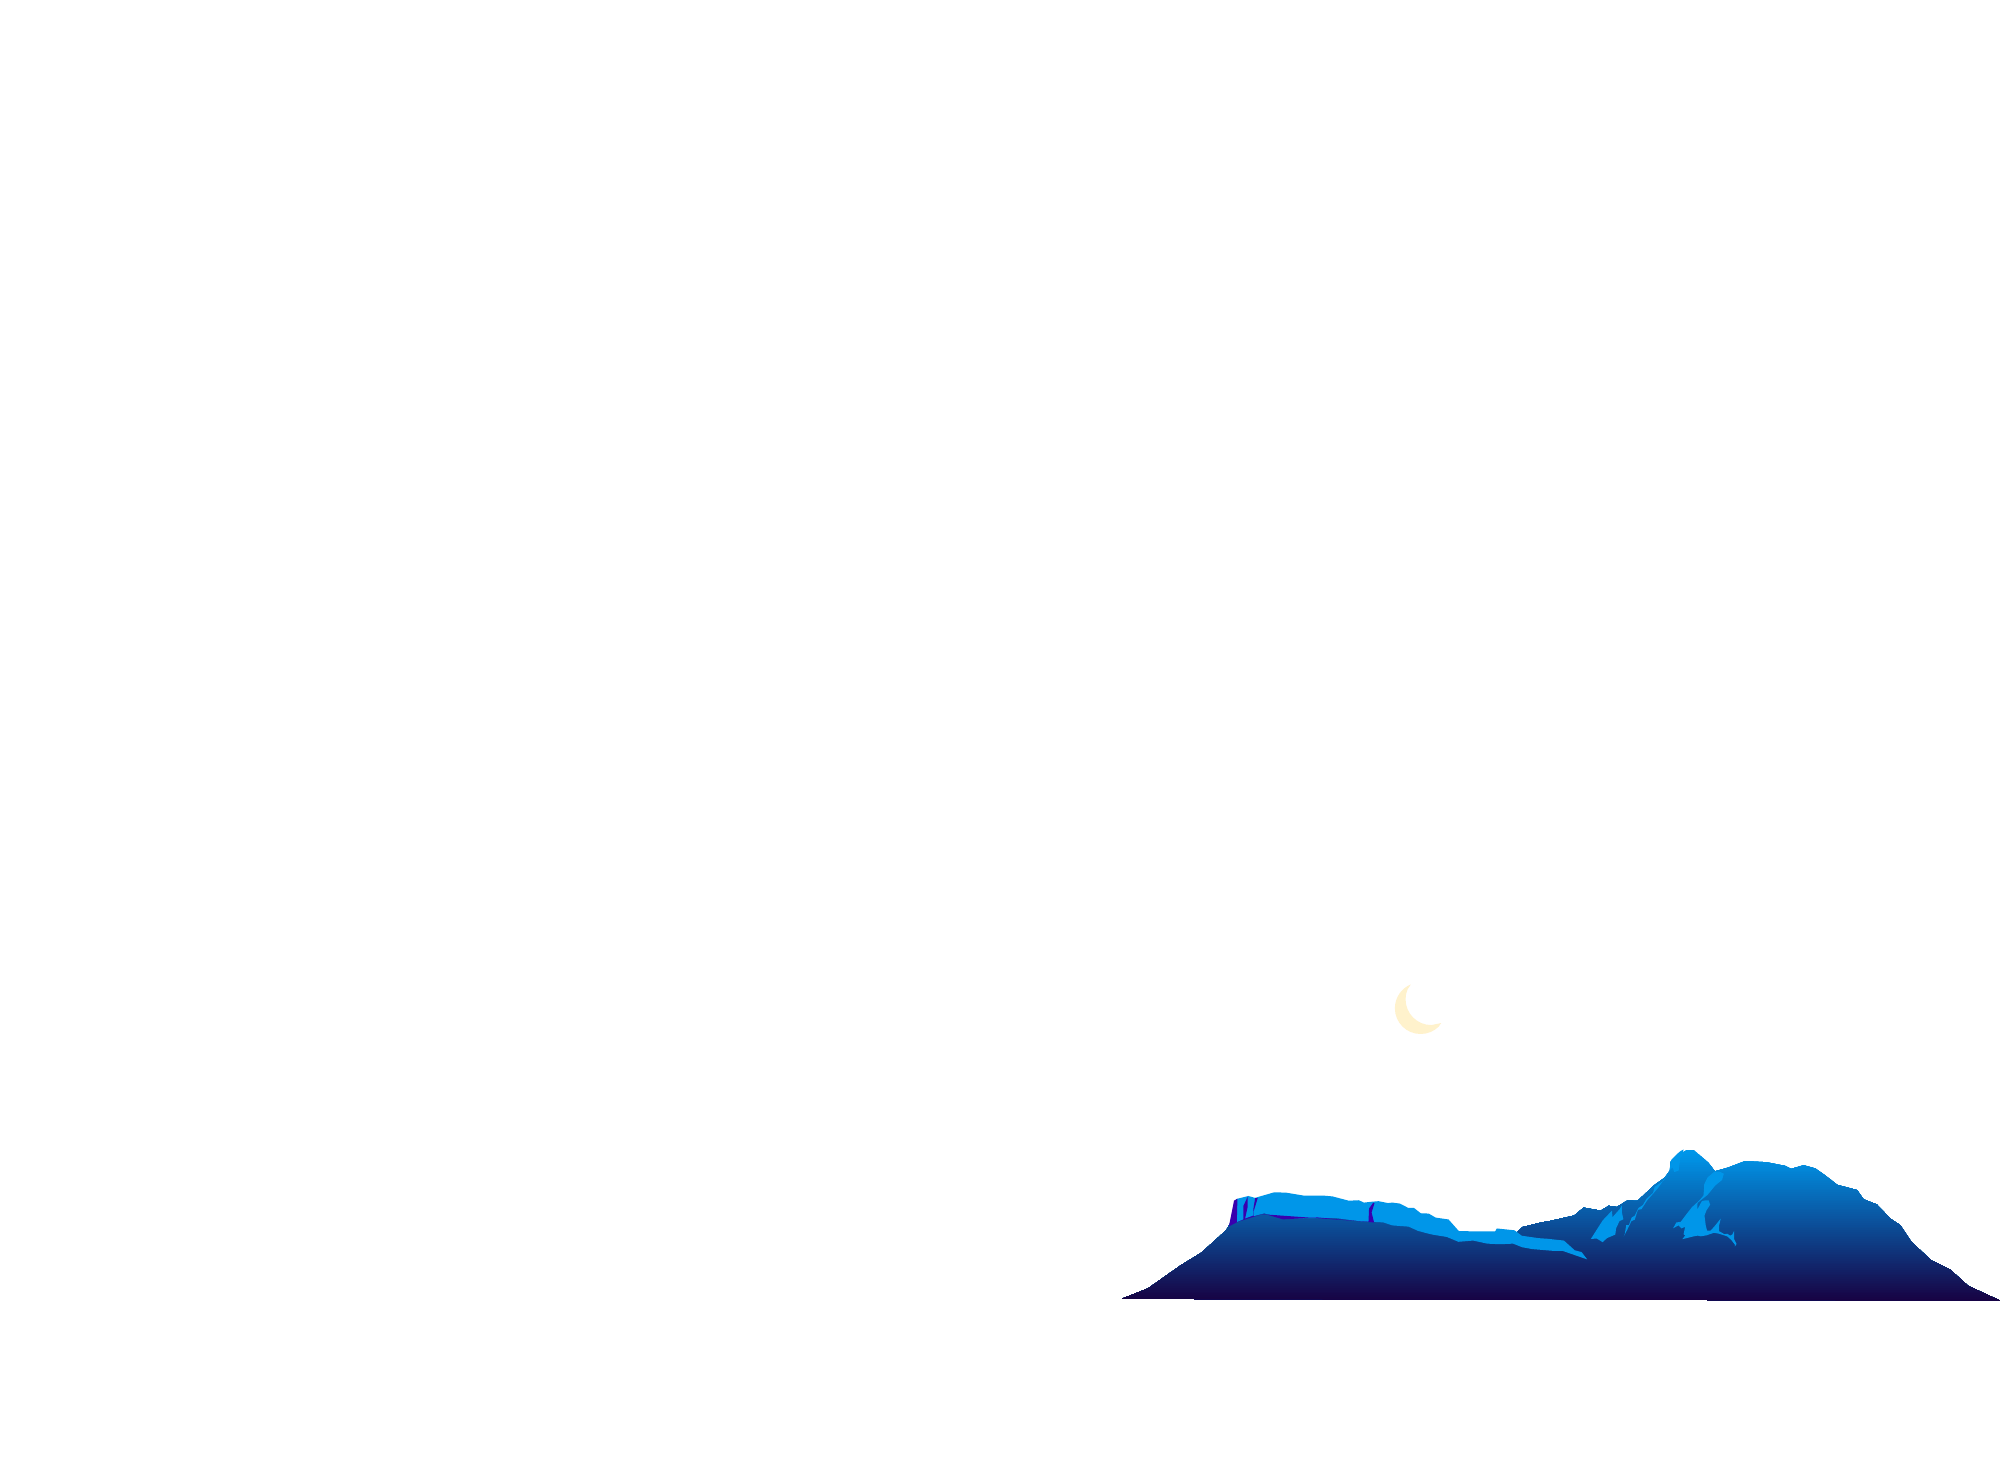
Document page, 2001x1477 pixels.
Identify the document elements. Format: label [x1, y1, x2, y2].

text_box [1121, 984, 2000, 1301]
